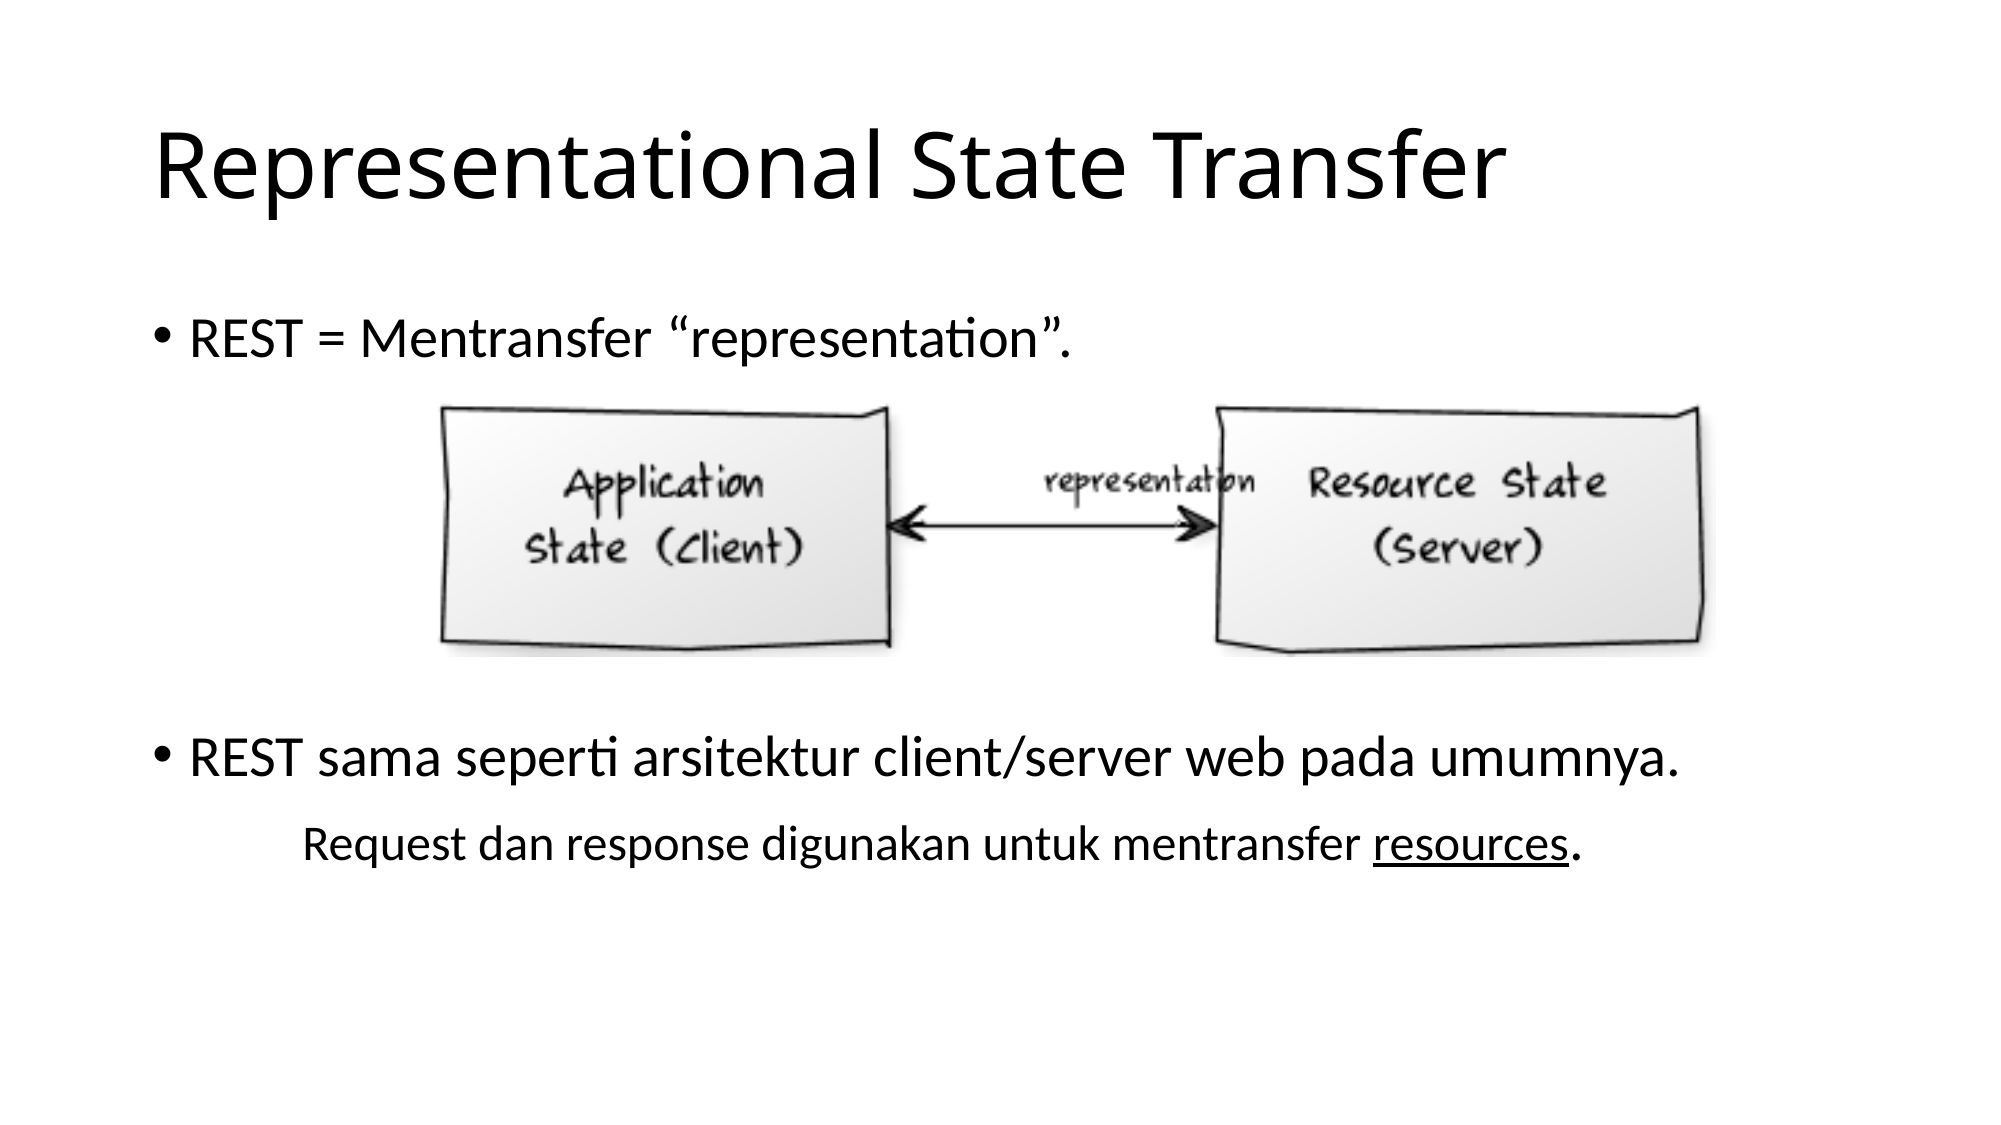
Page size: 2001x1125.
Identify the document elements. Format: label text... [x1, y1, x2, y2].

title Representational State Transfer [137, 59, 1863, 278]
list REST = Mentransfer “representation”. REST sama seperti arsitektur client/server web pada umumnya. Request dan response digunakan untuk mentransfer resources. [137, 299, 1863, 1014]
picture [428, 394, 1716, 657]
